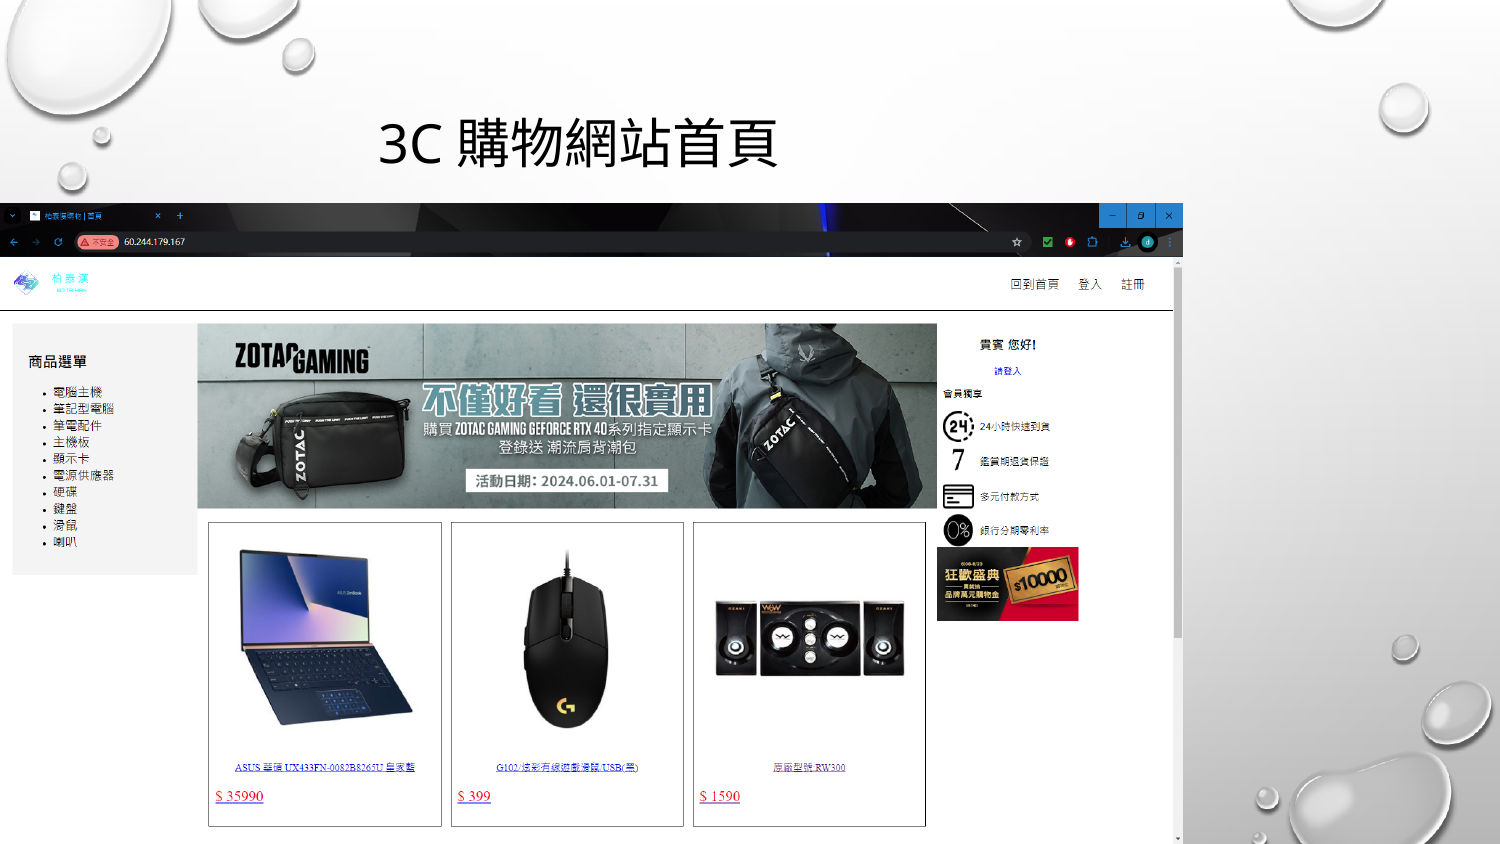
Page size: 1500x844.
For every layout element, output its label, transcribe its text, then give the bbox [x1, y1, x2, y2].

picture [0, 0, 1500, 844]
title 3C購物網站首頁 [41, 101, 1139, 191]
